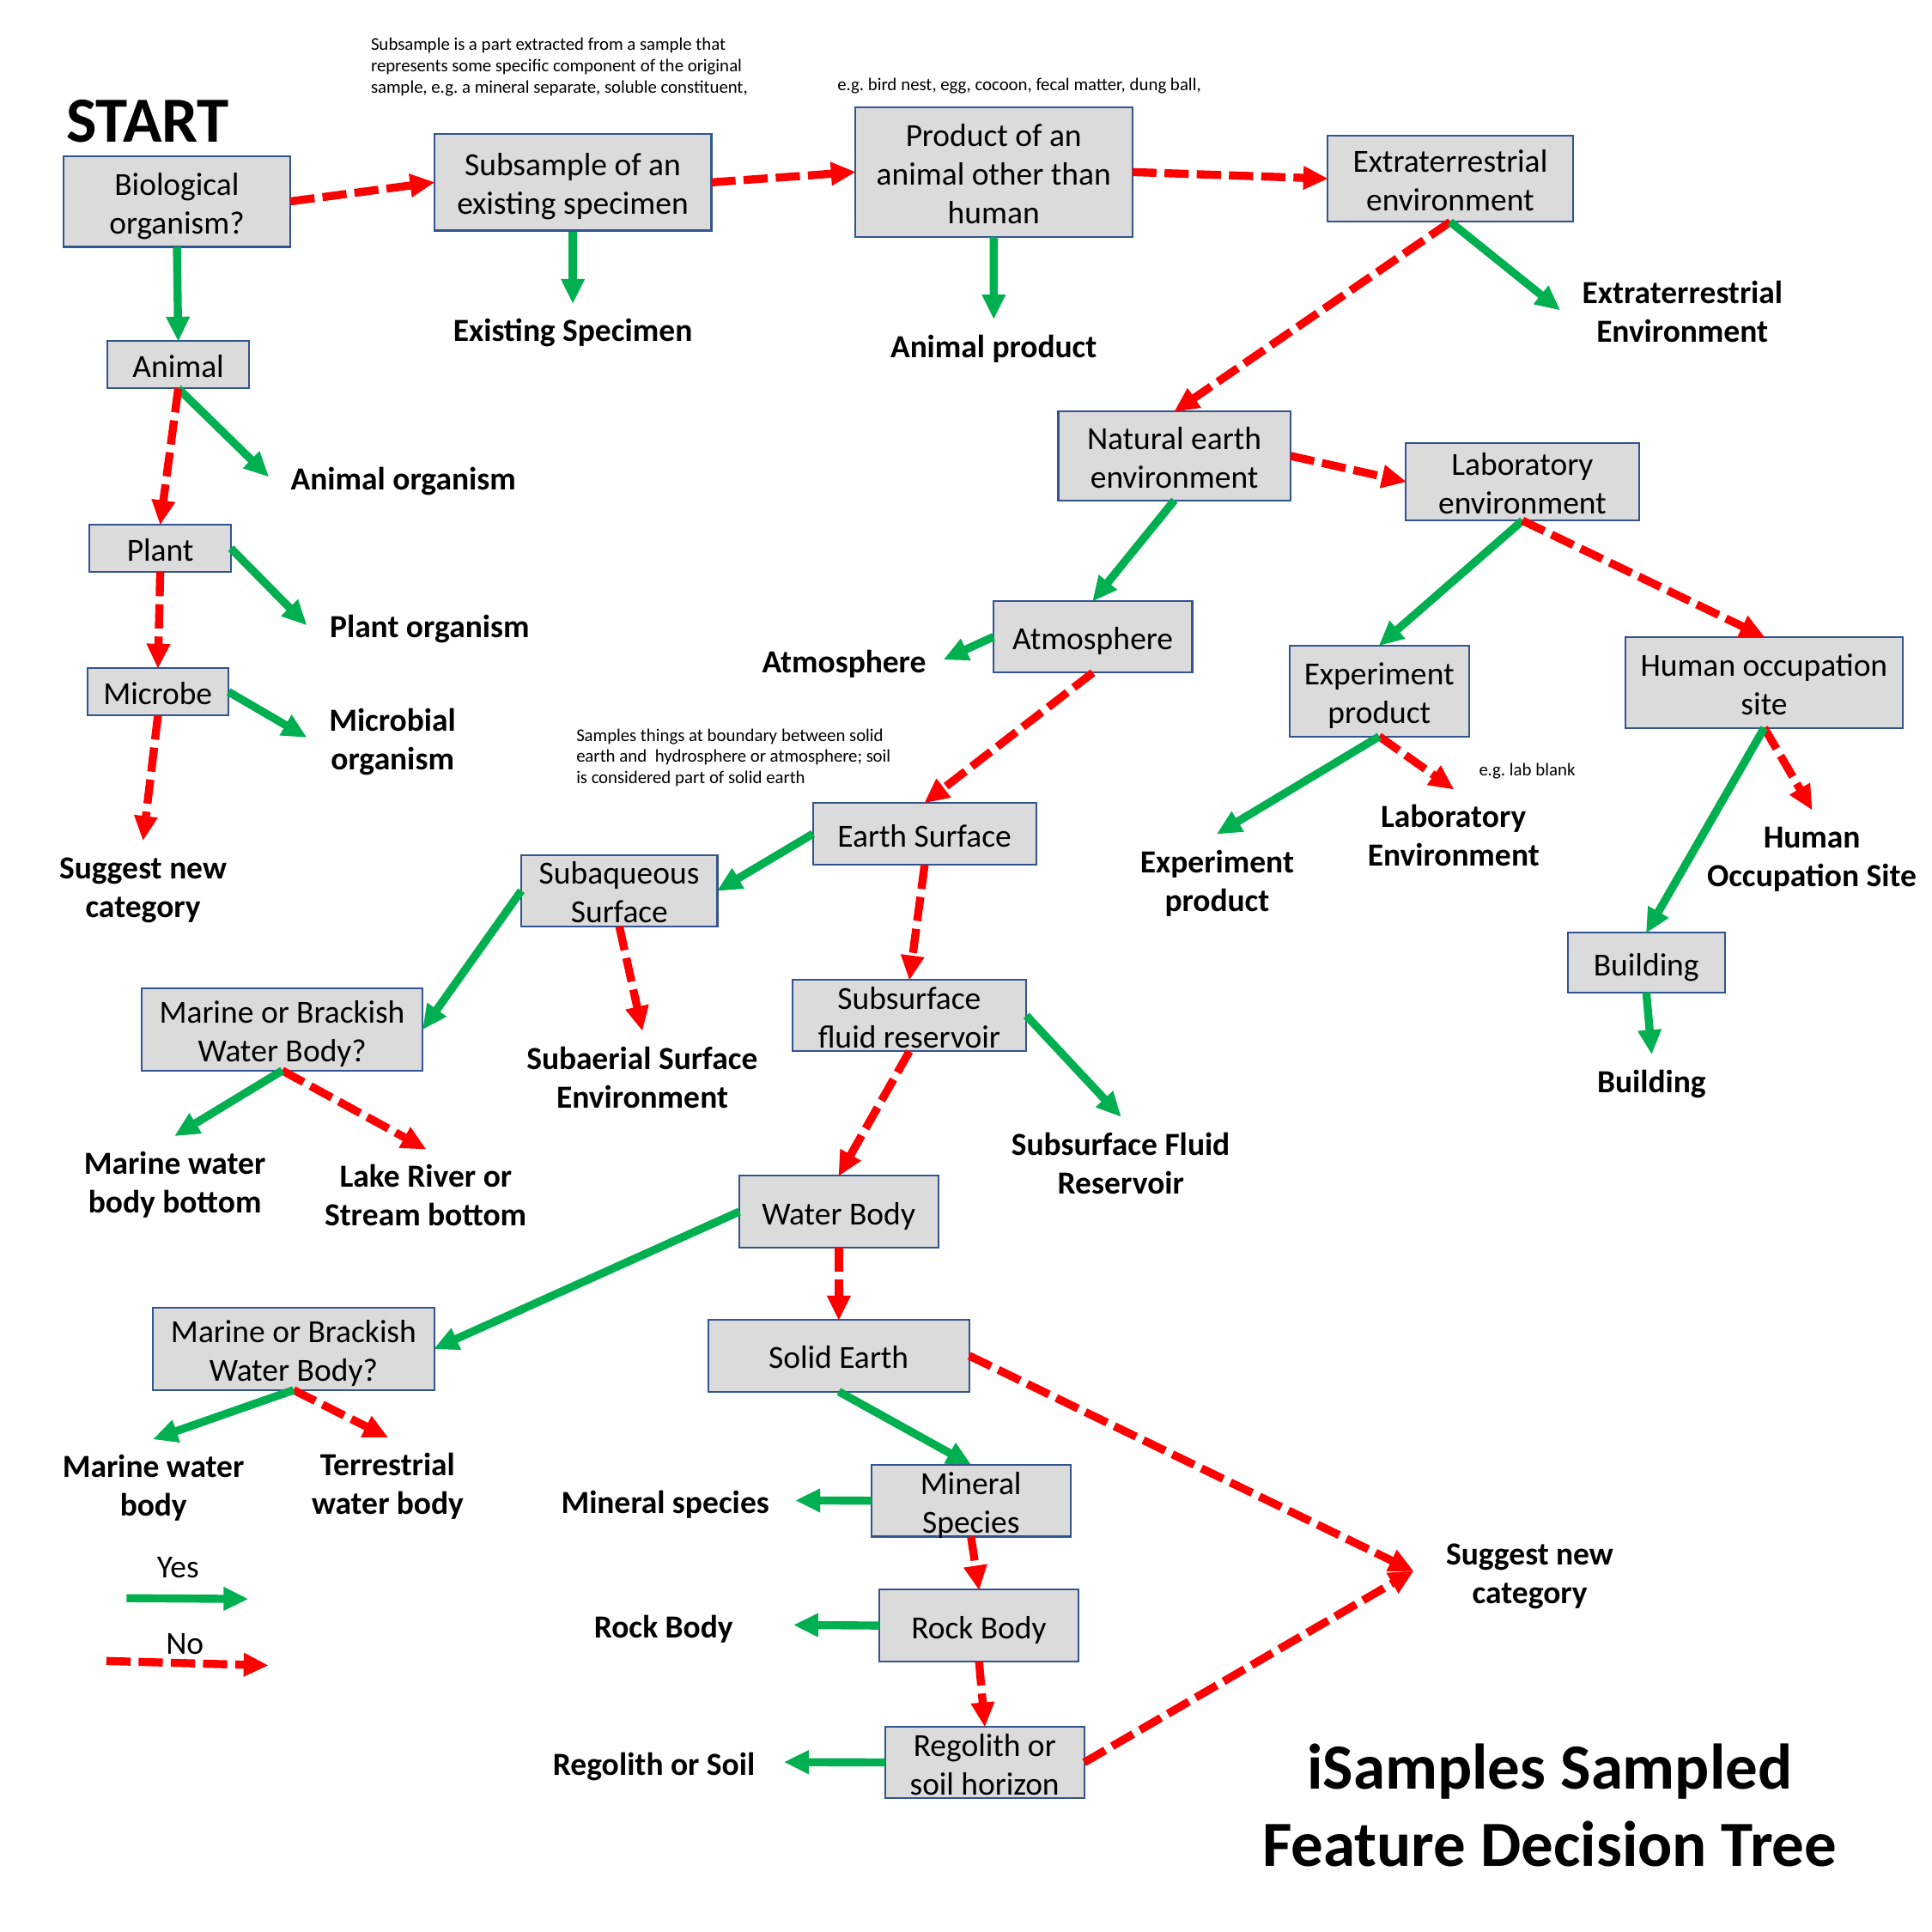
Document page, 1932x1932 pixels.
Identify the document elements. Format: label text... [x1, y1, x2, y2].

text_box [909, 865, 925, 980]
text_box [1646, 992, 1652, 1054]
text_box Regolith or Soil [523, 1736, 785, 1788]
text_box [1380, 736, 1454, 790]
text_box Extraterrestrial environment [1327, 135, 1574, 222]
text_box Subaqueous Surface [520, 854, 719, 927]
text_box Experiment product [1289, 645, 1470, 738]
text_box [944, 636, 993, 660]
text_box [1379, 520, 1523, 646]
text_box e.g. lab blank [1466, 750, 1589, 786]
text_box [969, 1355, 1413, 1576]
text_box Experiment product [1121, 834, 1314, 924]
text_box Product of an animal other than human [854, 106, 1133, 238]
text_box Subsurface fluid reservoir [792, 979, 1027, 1052]
text_box Animal organism [268, 451, 539, 502]
text_box Laboratory Environment [1347, 789, 1560, 879]
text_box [160, 388, 179, 525]
text_box Rock Body [878, 1589, 1079, 1662]
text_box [619, 927, 643, 1031]
text_box Plant organism [306, 598, 554, 651]
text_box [1026, 1015, 1121, 1117]
text_box Water Body [738, 1175, 939, 1249]
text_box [1522, 520, 1765, 637]
text_box Suggest new category [1413, 1526, 1647, 1616]
text_box Marine or Brackish Water Body? [141, 987, 423, 1072]
text_box Plant [88, 524, 232, 573]
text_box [711, 172, 855, 183]
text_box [1646, 727, 1765, 933]
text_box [1174, 222, 1450, 412]
text_box Building [1572, 1054, 1731, 1106]
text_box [290, 182, 434, 202]
text_box Earth Surface [812, 802, 1037, 866]
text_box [174, 1070, 283, 1136]
text_box Building [1567, 932, 1726, 993]
text_box Animal product [855, 319, 1133, 370]
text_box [230, 548, 307, 626]
text_box Subaerial Surface Environment [505, 1030, 780, 1121]
text_box No [153, 1615, 217, 1661]
text_box Natural earth environment [1057, 410, 1291, 501]
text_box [179, 388, 269, 477]
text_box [717, 834, 813, 891]
text_box Suggest new category [26, 840, 260, 931]
text_box Marine water body [22, 1438, 284, 1529]
text_box Mineral species [535, 1474, 796, 1527]
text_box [1084, 1575, 1413, 1763]
text_box Human Occupation Site [1765, 809, 1932, 900]
text_box Regolith or soil horizon [884, 1726, 1085, 1799]
text_box Subsurface Fluid Reservoir [993, 1116, 1249, 1206]
text_box Atmosphere [744, 634, 945, 685]
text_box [1217, 736, 1380, 835]
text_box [1450, 222, 1560, 314]
text_box Laboratory environment [1405, 442, 1640, 520]
text_box Samples things at boundary between solid earth and hydrosphere or atmosphere; soil is considered part of solid earth [563, 716, 905, 794]
text_box Lake River or Stream bottom [298, 1149, 554, 1239]
text_box Yes [144, 1539, 212, 1591]
text_box Marine or Brackish Water Body? [152, 1307, 435, 1391]
text_box Subsample of an existing specimen [434, 133, 713, 232]
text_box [838, 1051, 910, 1176]
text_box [1290, 455, 1406, 483]
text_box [106, 1661, 268, 1666]
text_box Marine water body bottom [44, 1135, 298, 1226]
text_box Terrestrial water body [298, 1437, 477, 1528]
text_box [1132, 172, 1328, 179]
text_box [153, 1389, 295, 1439]
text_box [295, 1389, 388, 1437]
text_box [979, 1661, 985, 1727]
text_box Subsample is a part extracted from a sample that represents some specific component of the original sample, e.g. a mineral separate, soluble constituent, [358, 26, 796, 103]
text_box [228, 691, 307, 738]
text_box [157, 572, 161, 668]
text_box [1765, 727, 1813, 810]
text_box e.g. bird nest, egg, cocoon, fecal matter, dung ball, [824, 65, 1263, 100]
text_box Animal [106, 340, 250, 389]
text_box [422, 890, 522, 1030]
text_box Mineral Species [871, 1466, 969, 1538]
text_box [143, 715, 158, 841]
text_box iSamples Sampled Feature Decision Tree [1238, 1718, 1862, 1886]
text_box Rock Body [532, 1599, 794, 1651]
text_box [282, 1070, 426, 1150]
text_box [434, 1211, 739, 1349]
text_box START [46, 71, 249, 161]
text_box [924, 672, 1093, 803]
text_box Extraterrestrial Environment [1559, 264, 1806, 355]
text_box Atmosphere [993, 600, 1194, 673]
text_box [970, 1536, 980, 1590]
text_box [838, 1391, 969, 1466]
text_box Existing Specimen [434, 303, 712, 355]
text_box Microbe [87, 667, 229, 716]
text_box Microbial organism [306, 692, 479, 782]
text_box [1092, 500, 1175, 601]
text_box Human occupation site [1625, 636, 1904, 729]
text_box Solid Earth [708, 1319, 970, 1393]
text_box Biological organism? [63, 155, 291, 248]
